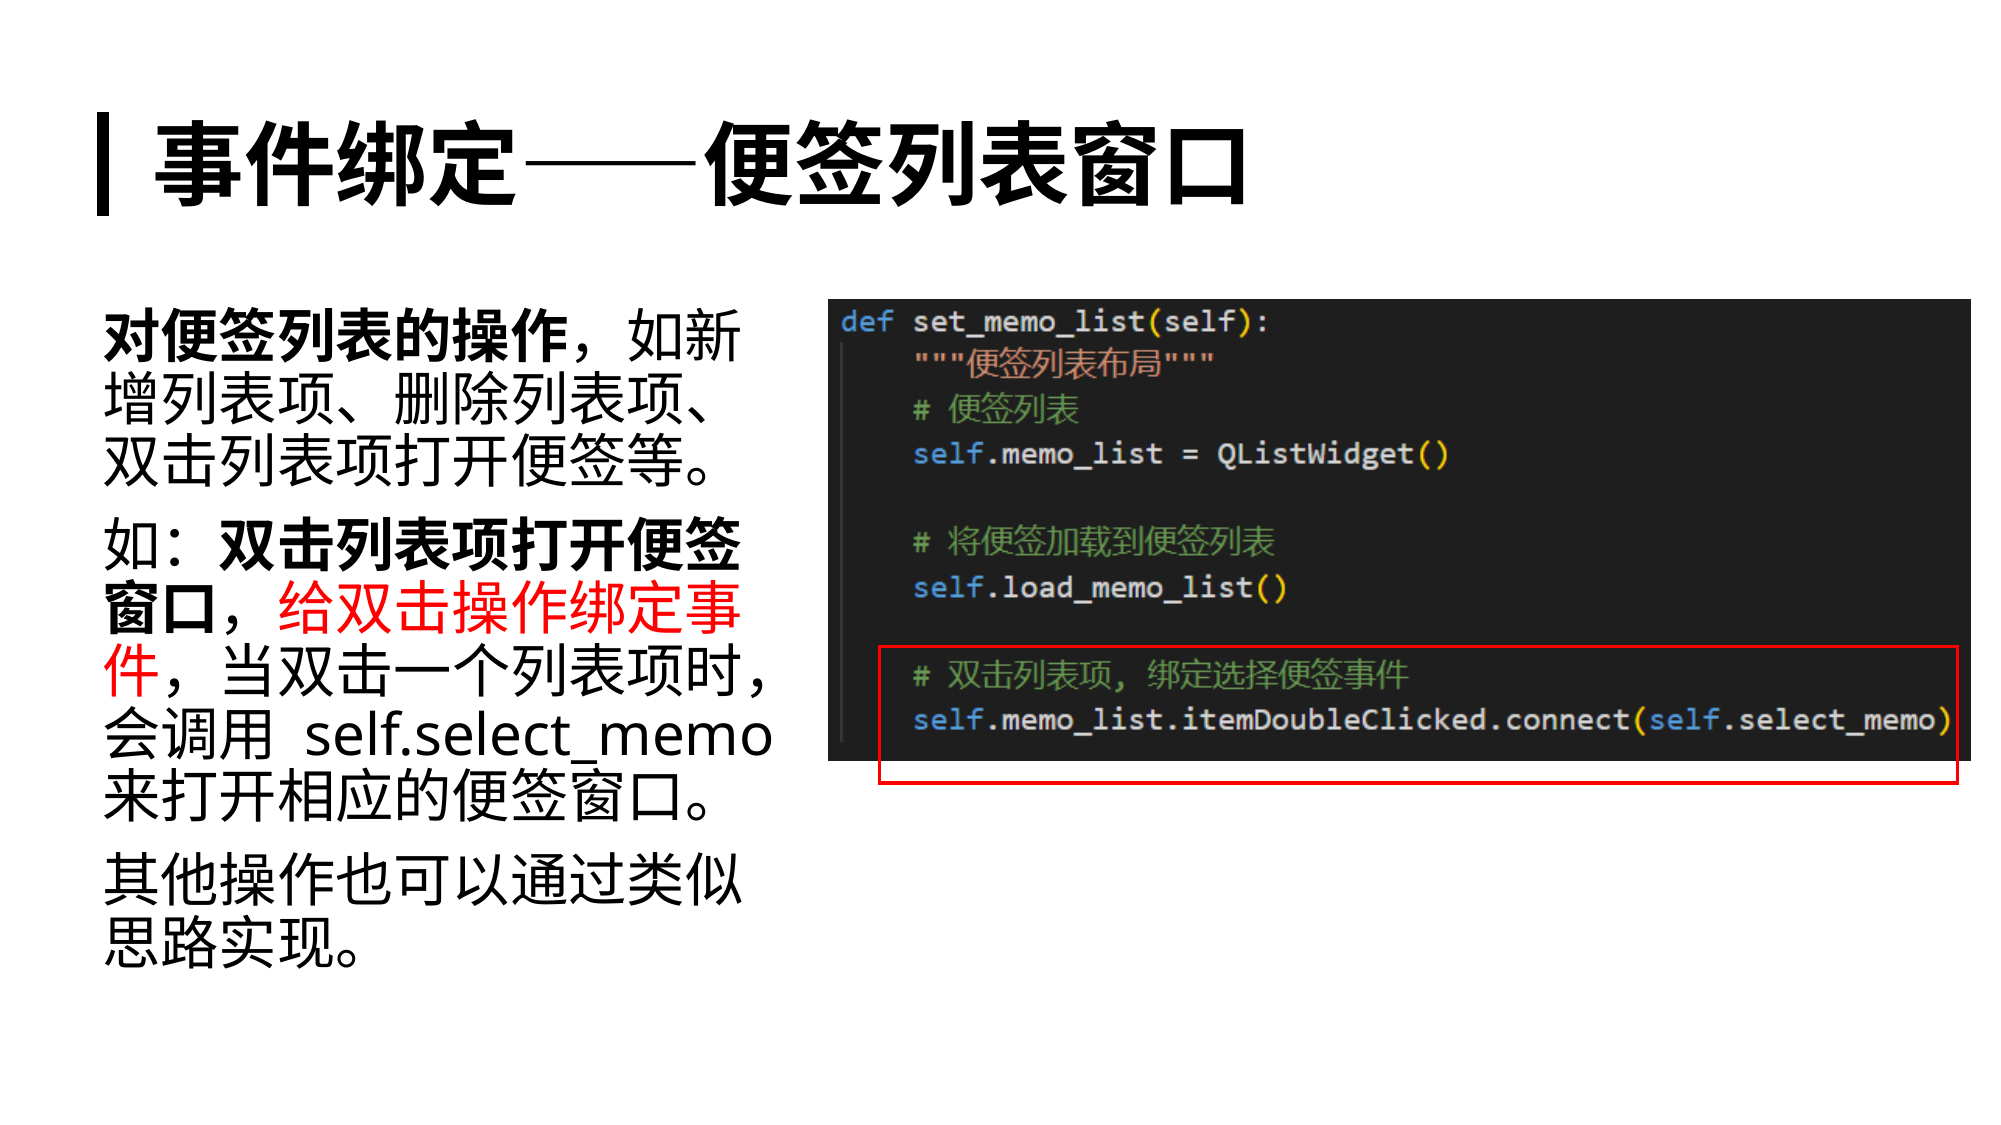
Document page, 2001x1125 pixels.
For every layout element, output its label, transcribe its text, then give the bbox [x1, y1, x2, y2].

list 对便签列表的操作，如新增列表项、删除列表项、双击列表项打开便签等。 如：双击列表项打开便签窗口，给双击操作绑定事件，当双击一个列表项时，会调用 self.select_memo 来打开相应的便签窗口。 其他操作也可以通过类似思路实现。 [87, 299, 802, 1014]
picture [827, 299, 1971, 761]
text_box [879, 761, 1959, 784]
title 事件绑定——便签列表窗口 [137, 59, 1863, 278]
